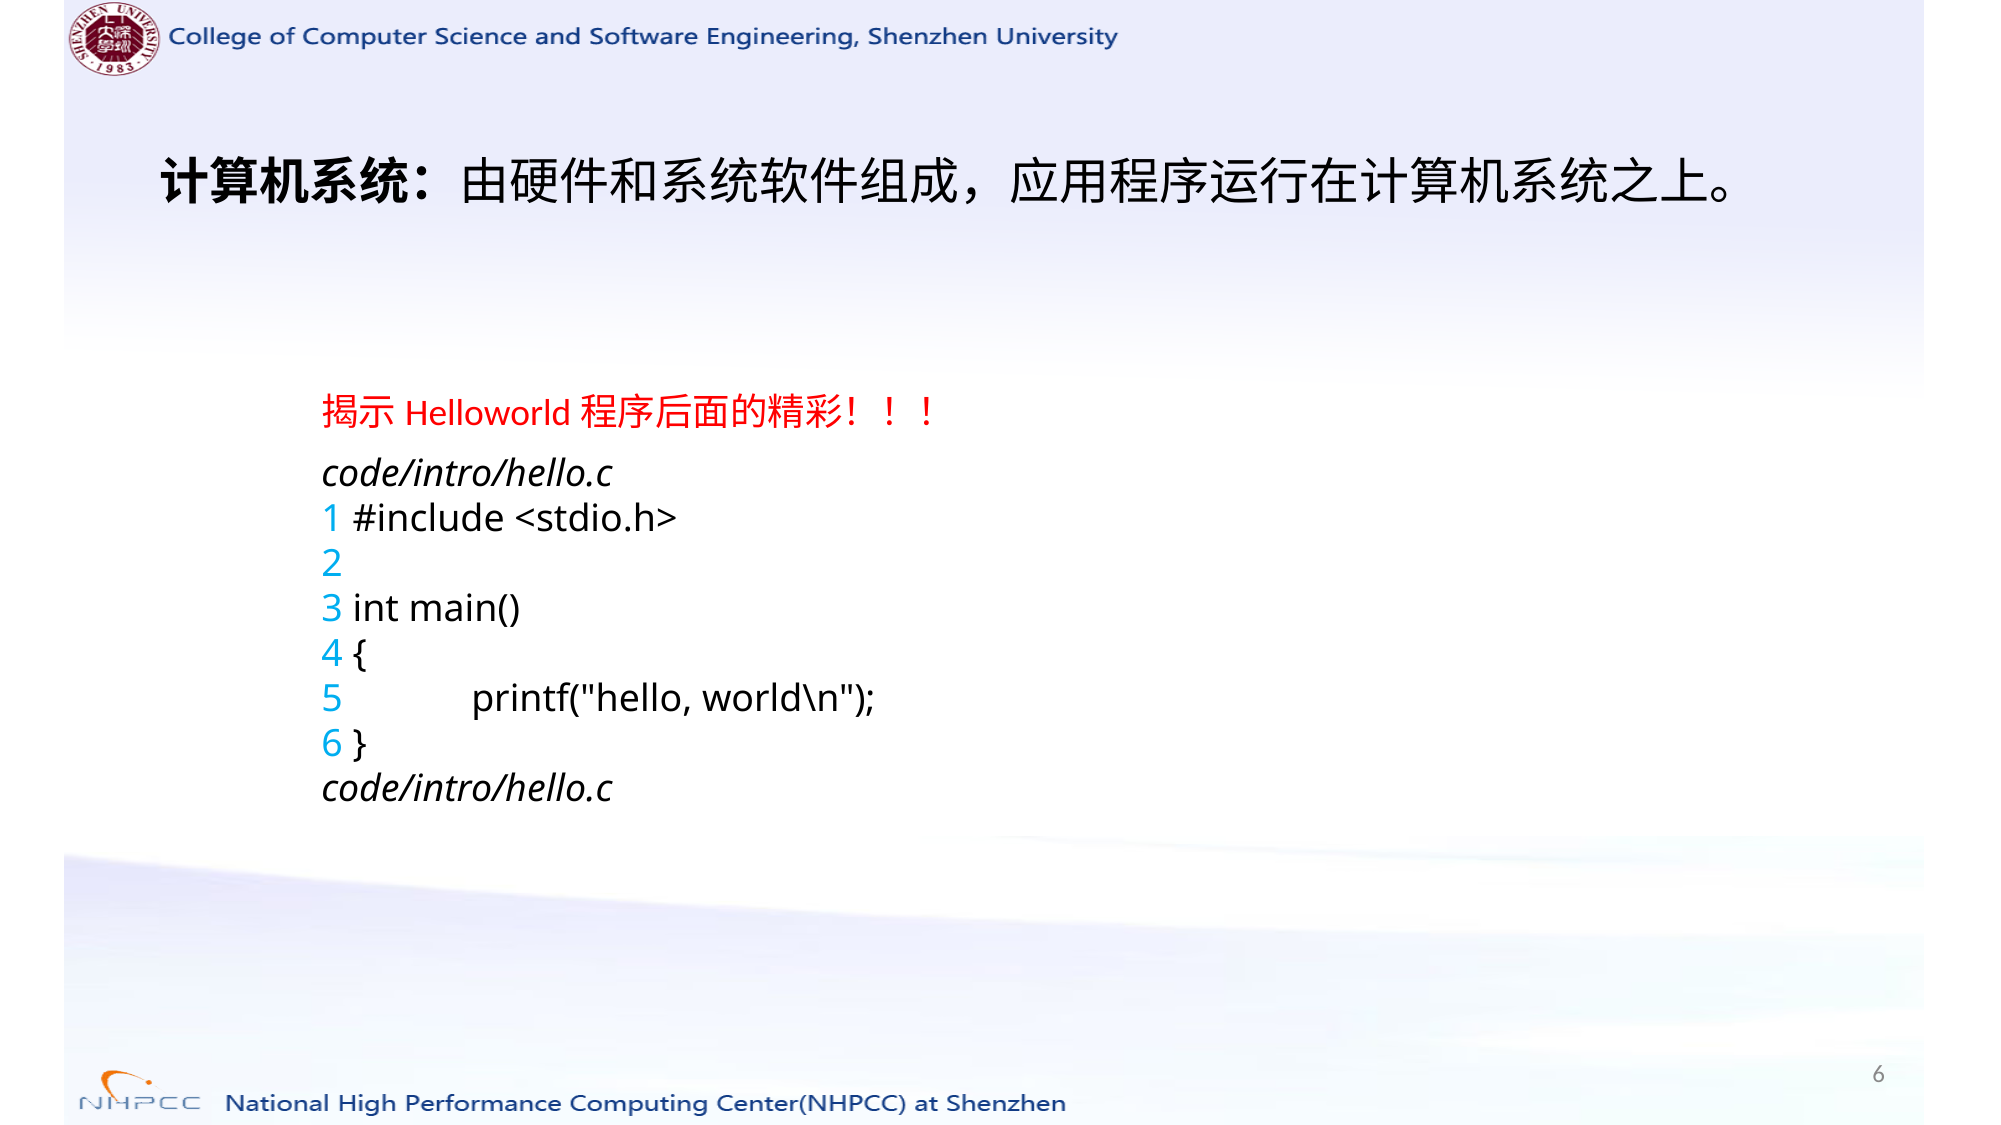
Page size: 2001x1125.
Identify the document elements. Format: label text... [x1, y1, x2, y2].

picture [64, 0, 1924, 1125]
text_box 揭示Helloworld程序后面的精彩！！！ [306, 380, 968, 441]
slide_number 6 [1433, 1042, 1900, 1103]
text_box code/intro/hello.c 1 #include <stdio.h> 2 3 int main() 4 { 5 printf("hello, world\n"); 6 } code/intro/hello.c [306, 441, 1307, 816]
text_box 计算机系统：由硬件和系统软件组成，应用程序运行在计算机系统之上。 [144, 142, 1819, 278]
